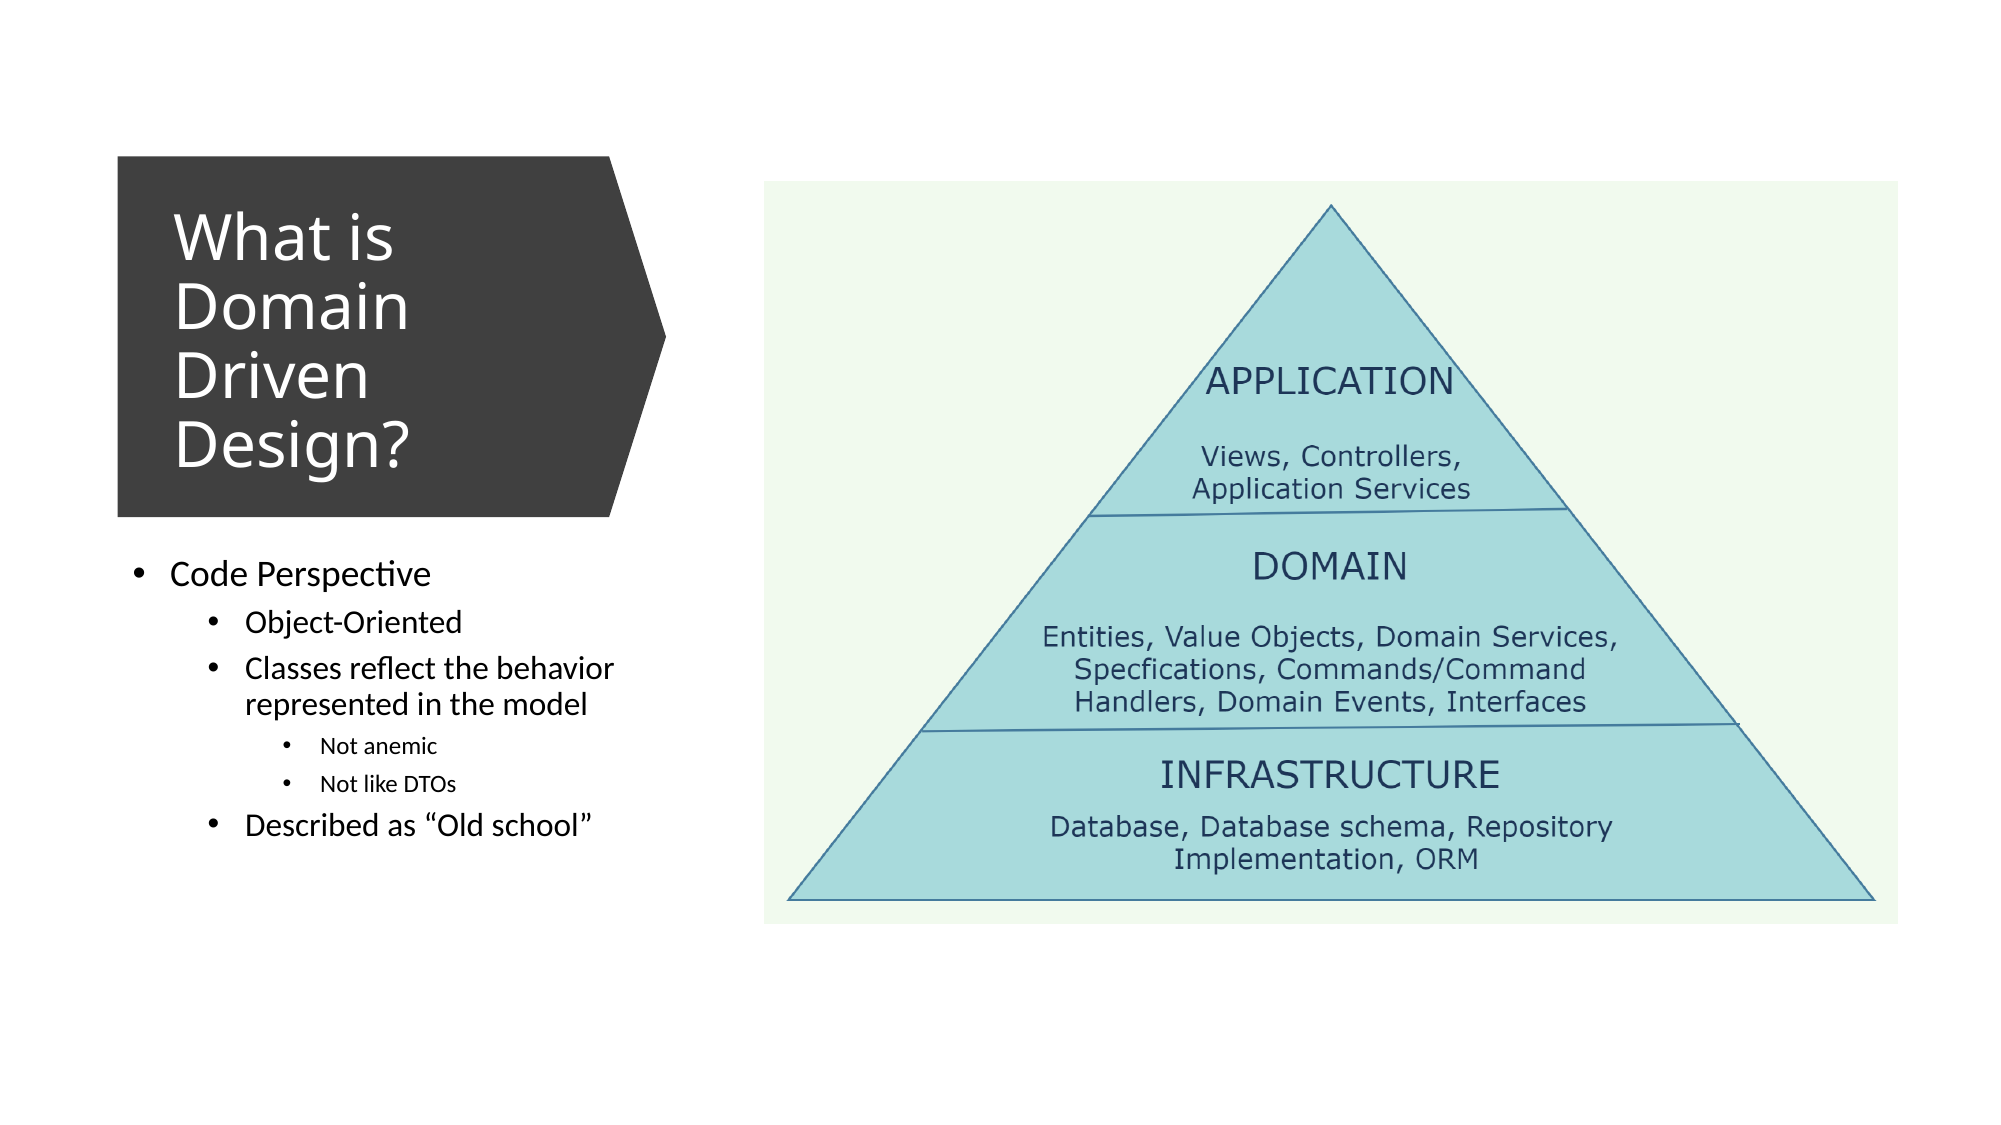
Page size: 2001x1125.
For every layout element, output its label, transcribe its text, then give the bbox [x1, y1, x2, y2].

picture [764, 181, 1898, 924]
list Code Perspective Object-Oriented Classes reflect the behavior represented in the model Not anemic Not like DTOs Described as “Old school” [117, 546, 724, 945]
text_box [116, 155, 668, 519]
title What is Domain Driven Design? [158, 197, 597, 490]
